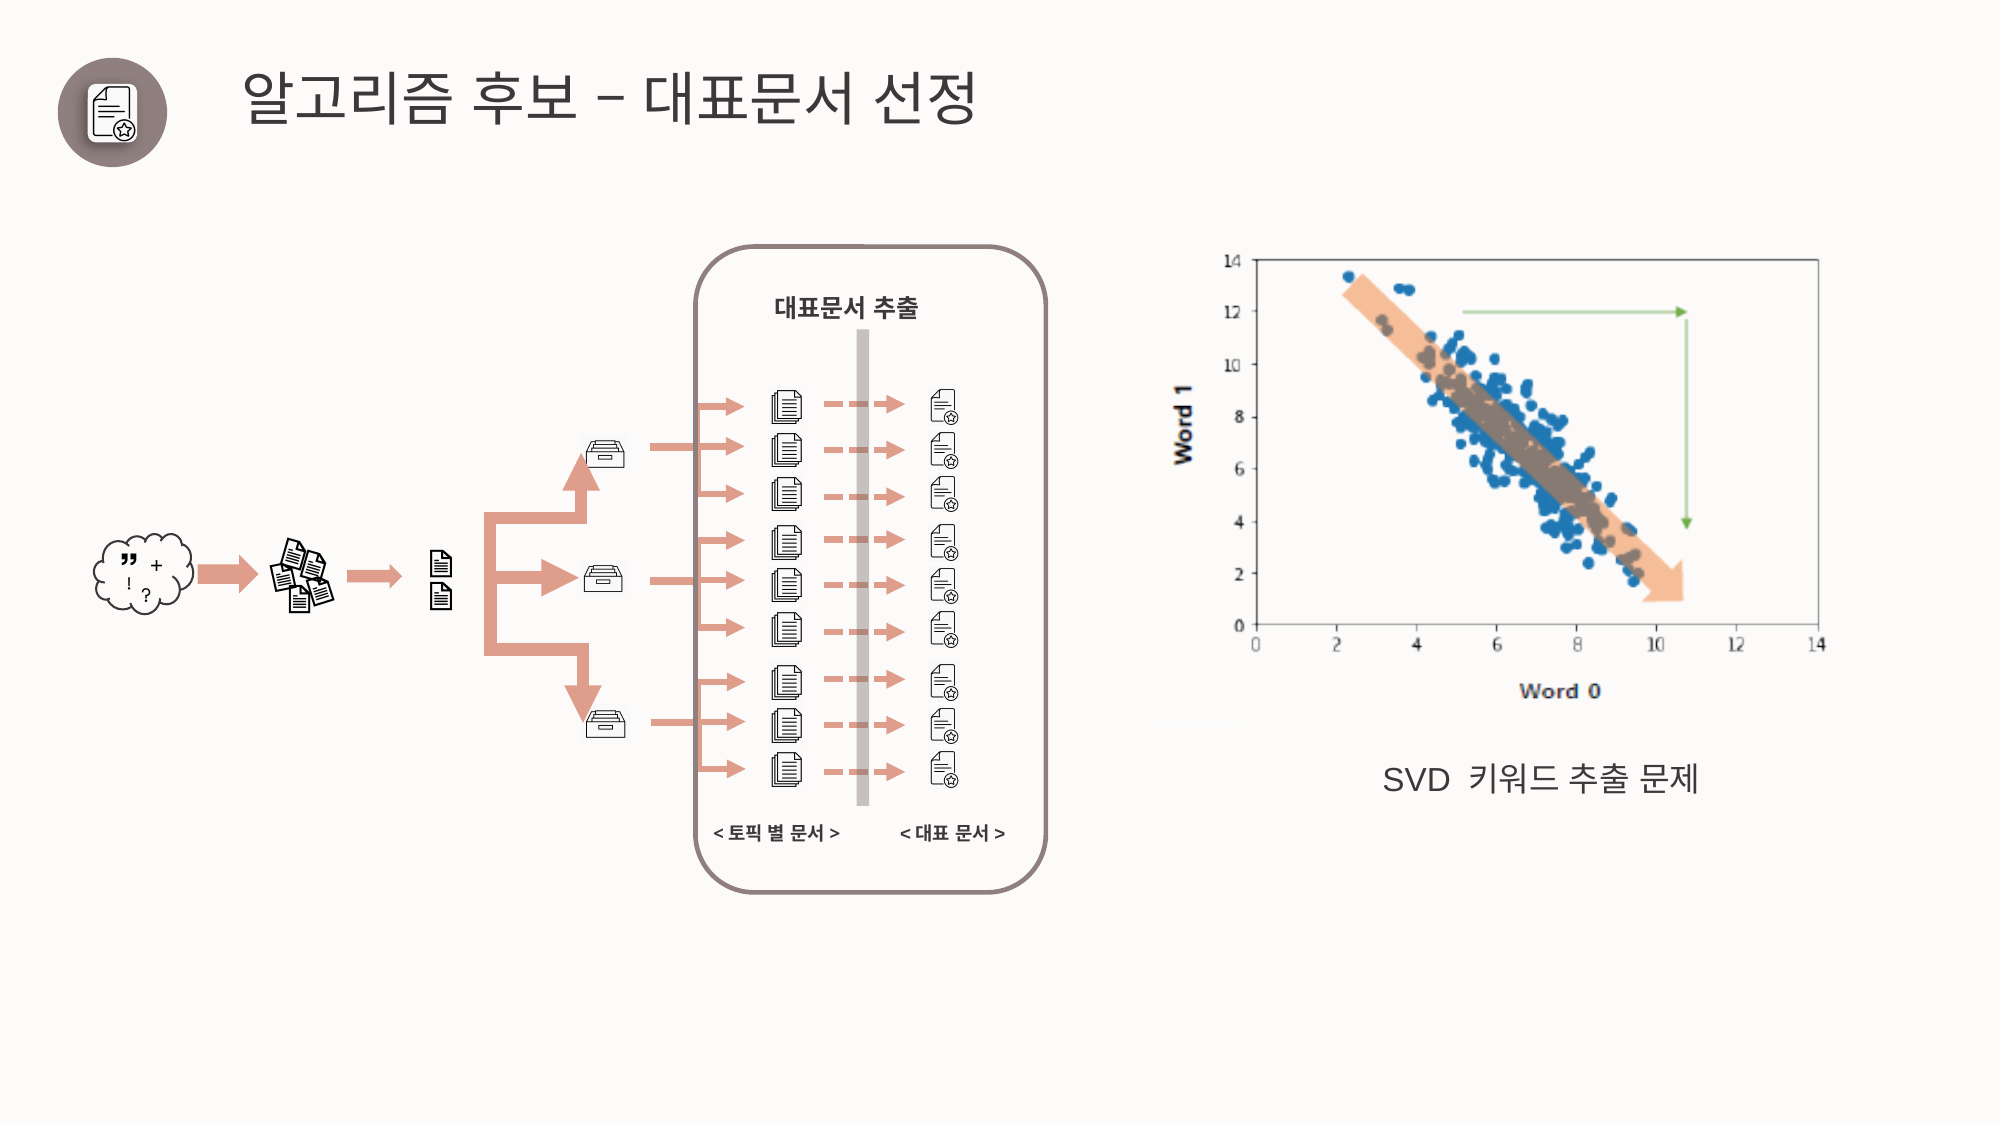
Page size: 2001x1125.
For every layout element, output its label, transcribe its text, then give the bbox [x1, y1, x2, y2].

text_box [56, 56, 169, 169]
picture [1152, 246, 1878, 726]
text_box SVD 키워드 추출 문제 [1367, 750, 1775, 805]
text_box 알고리즘 후보 – 대표문서 선정 [226, 54, 995, 140]
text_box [93, 284, 1026, 852]
text_box [697, 245, 1047, 894]
picture [87, 83, 138, 143]
